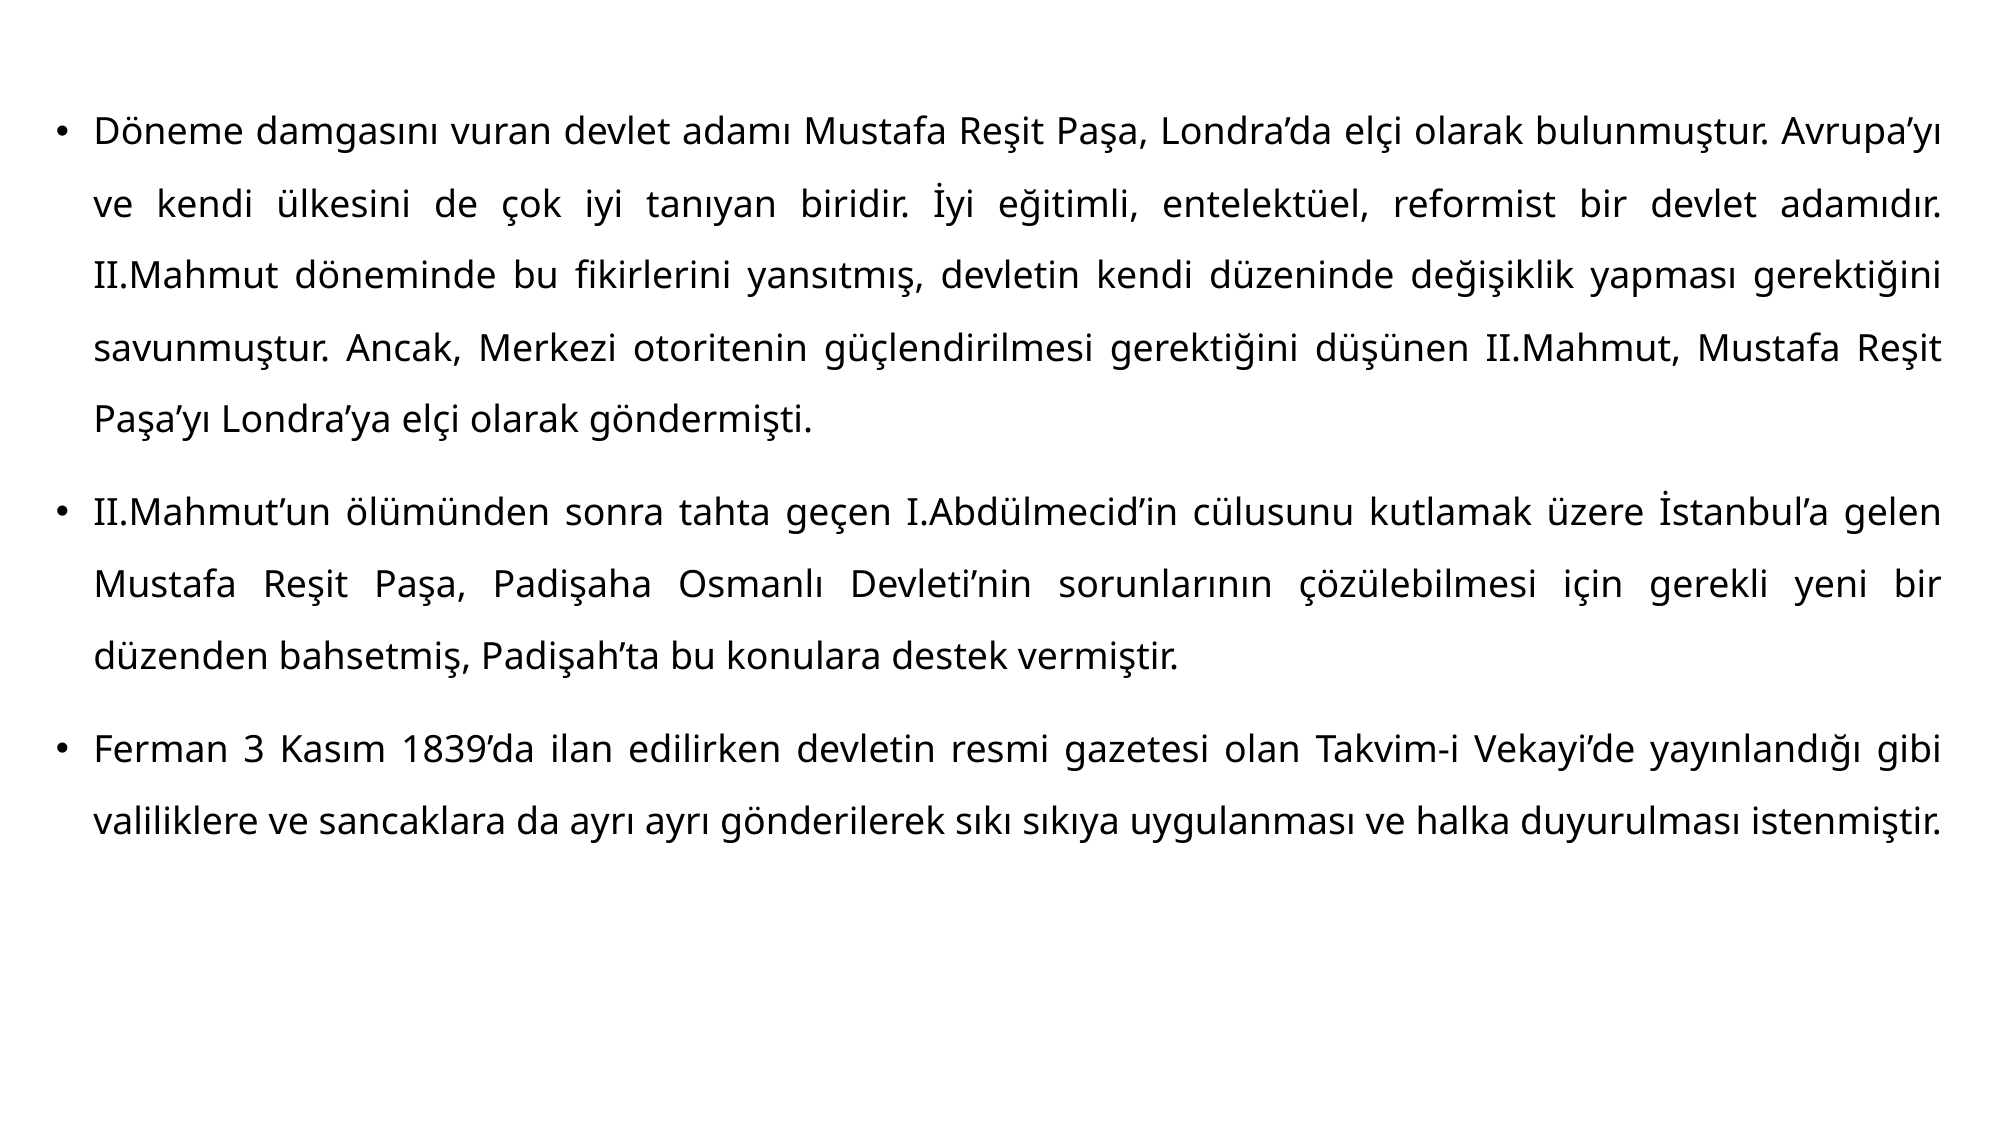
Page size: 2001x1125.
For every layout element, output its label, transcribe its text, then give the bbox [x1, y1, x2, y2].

list Döneme damgasını vuran devlet adamı Mustafa Reşit Paşa, Londra’da elçi olarak bulunmuştur. Avrupa’yı ve kendi ülkesini de çok iyi tanıyan biridir. İyi eğitimli, entelektüel, reformist bir devlet adamıdır. II.Mahmut döneminde bu fikirlerini yansıtmış, devletin kendi düzeninde değişiklik yapması gerektiğini savunmuştur. Ancak, Merkezi otoritenin güçlendirilmesi gerektiğini düşünen II.Mahmut, Mustafa Reşit Paşa’yı Londra’ya elçi olarak göndermişti. II.Mahmut’un ölümünden sonra tahta geçen I.Abdülmecid’in cülusunu kutlamak üzere İstanbul’a gelen Mustafa Reşit Paşa, Padişaha Osmanlı Devleti’nin sorunlarının çözülebilmesi için gerekli yeni bir düzenden bahsetmiş, Padişah’ta bu konulara destek vermiştir. Ferman 3 Kasım 1839’da ilan edilirken devletin resmi gazetesi olan Takvim-i Vekayi’de yayınlandığı gibi valiliklere ve sancaklara da ayrı ayrı gönderilerek sıkı sıkıya uygulanması ve halka duyurulması istenmiştir. [40, 73, 1960, 1105]
